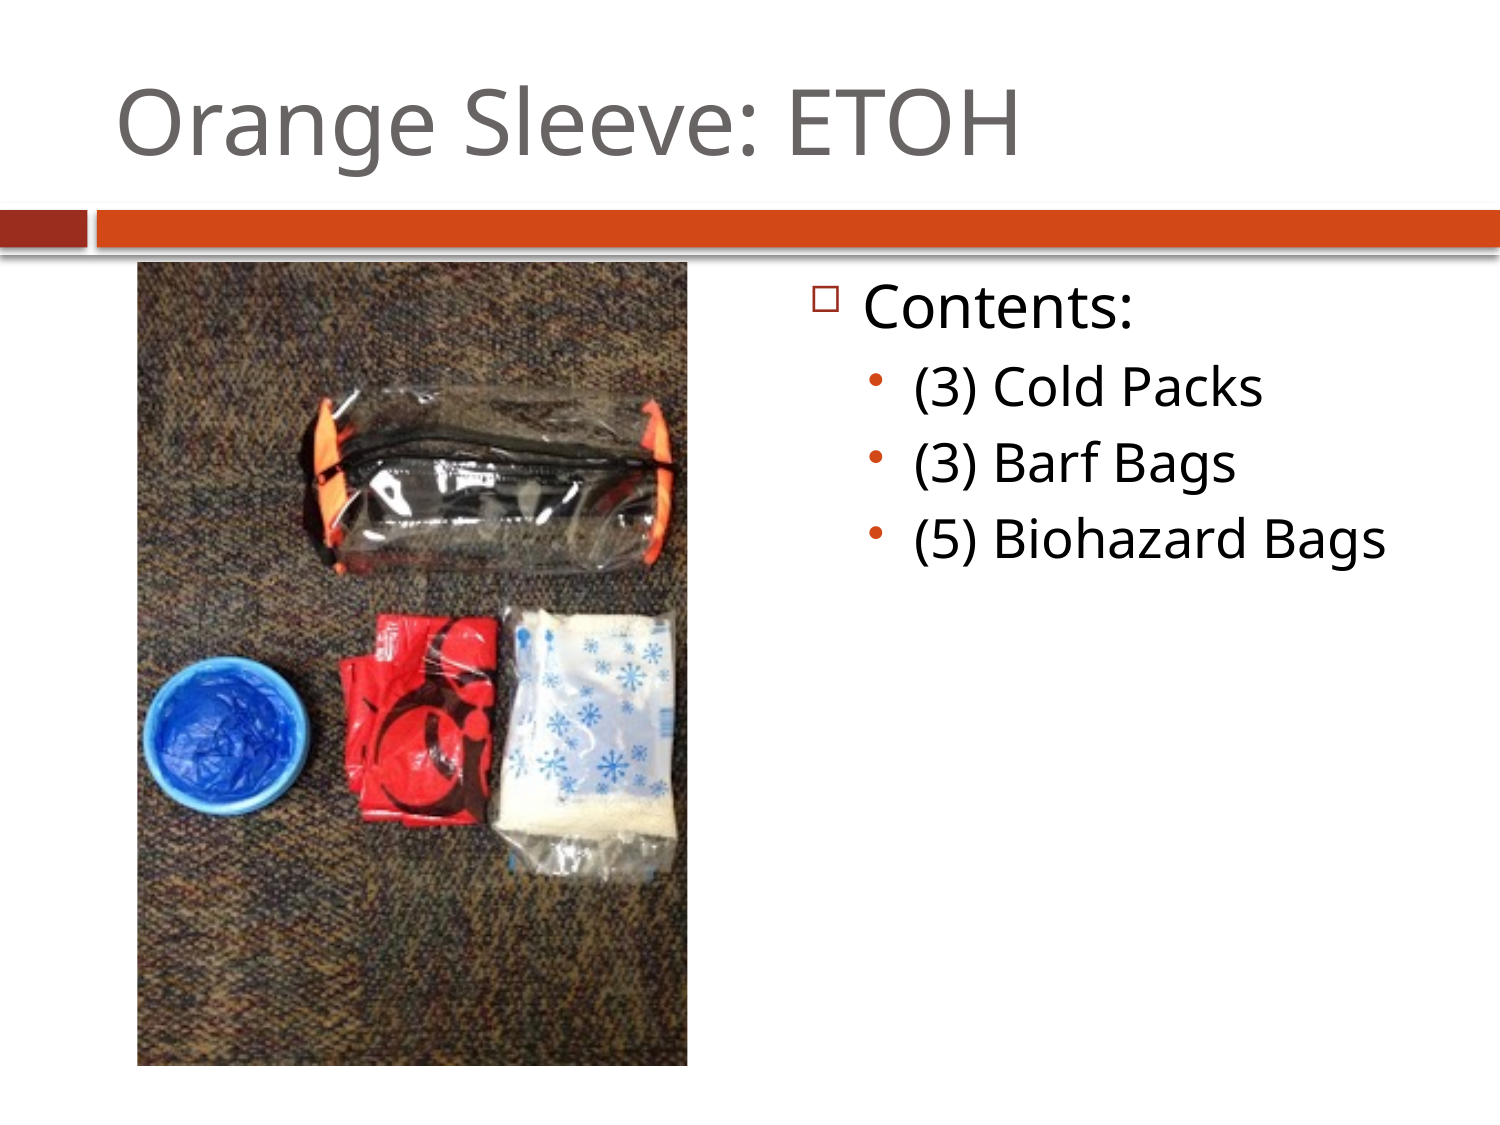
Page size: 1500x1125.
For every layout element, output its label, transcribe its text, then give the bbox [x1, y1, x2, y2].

list Contents: (3) Cold Packs (3) Barf Bags (5) Biohazard Bags [794, 260, 1433, 1011]
picture [137, 262, 688, 1066]
title Orange Sleeve: ETOH [99, 37, 1438, 200]
